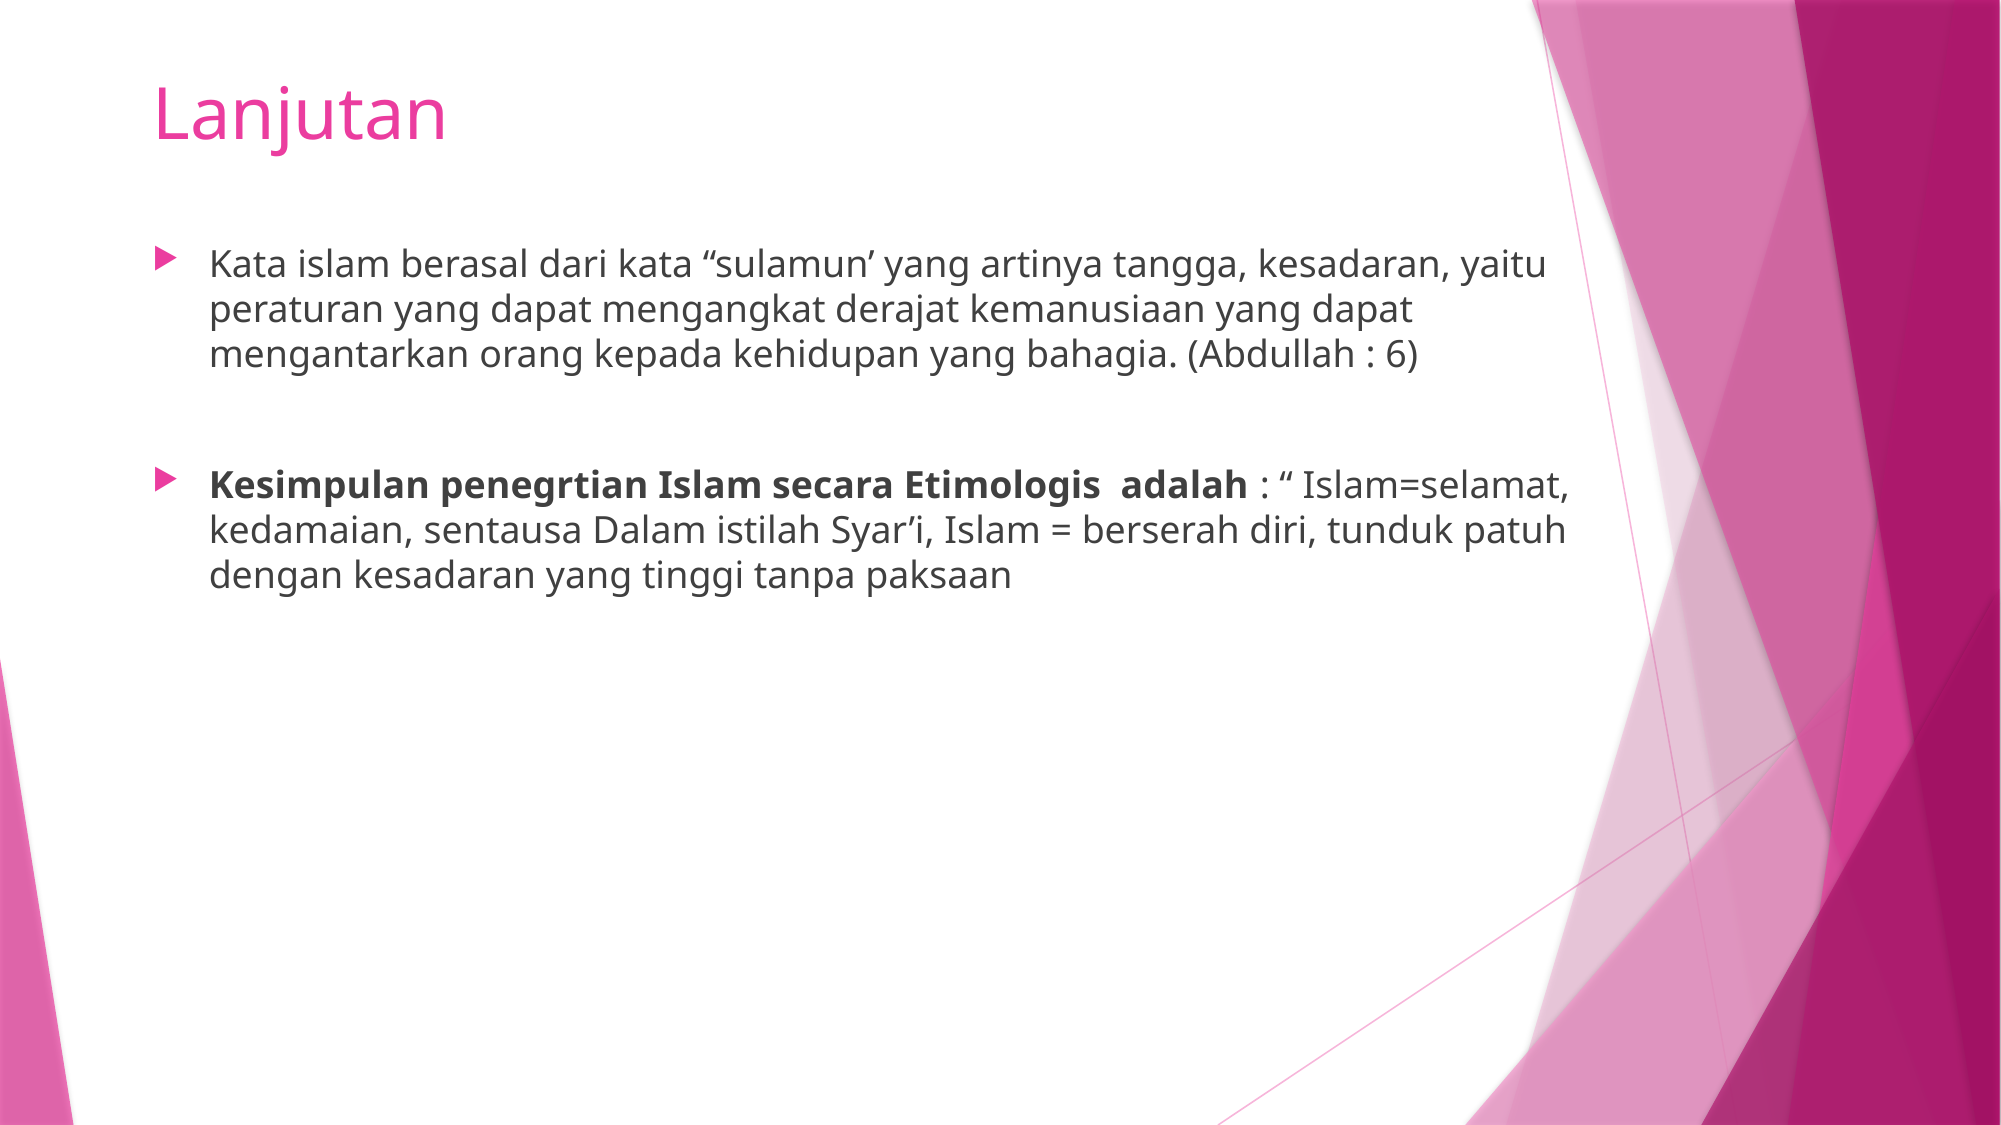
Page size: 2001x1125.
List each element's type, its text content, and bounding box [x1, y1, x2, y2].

title Lanjutan [137, 59, 1863, 162]
list Kata islam berasal dari kata “sulamun’ yang artinya tangga, kesadaran, yaitu peraturan yang dapat mengangkat derajat kemanusiaan yang dapat mengantarkan orang kepada kehidupan yang bahagia. (Abdullah : 6) Kesimpulan penegrtian Islam secara Etimologis adalah : “ Islam=selamat, kedamaian, sentausa Dalam istilah Syar’i, Islam = berserah diri, tunduk patuh dengan kesadaran yang tinggi tanpa paksaan [137, 232, 1603, 1047]
